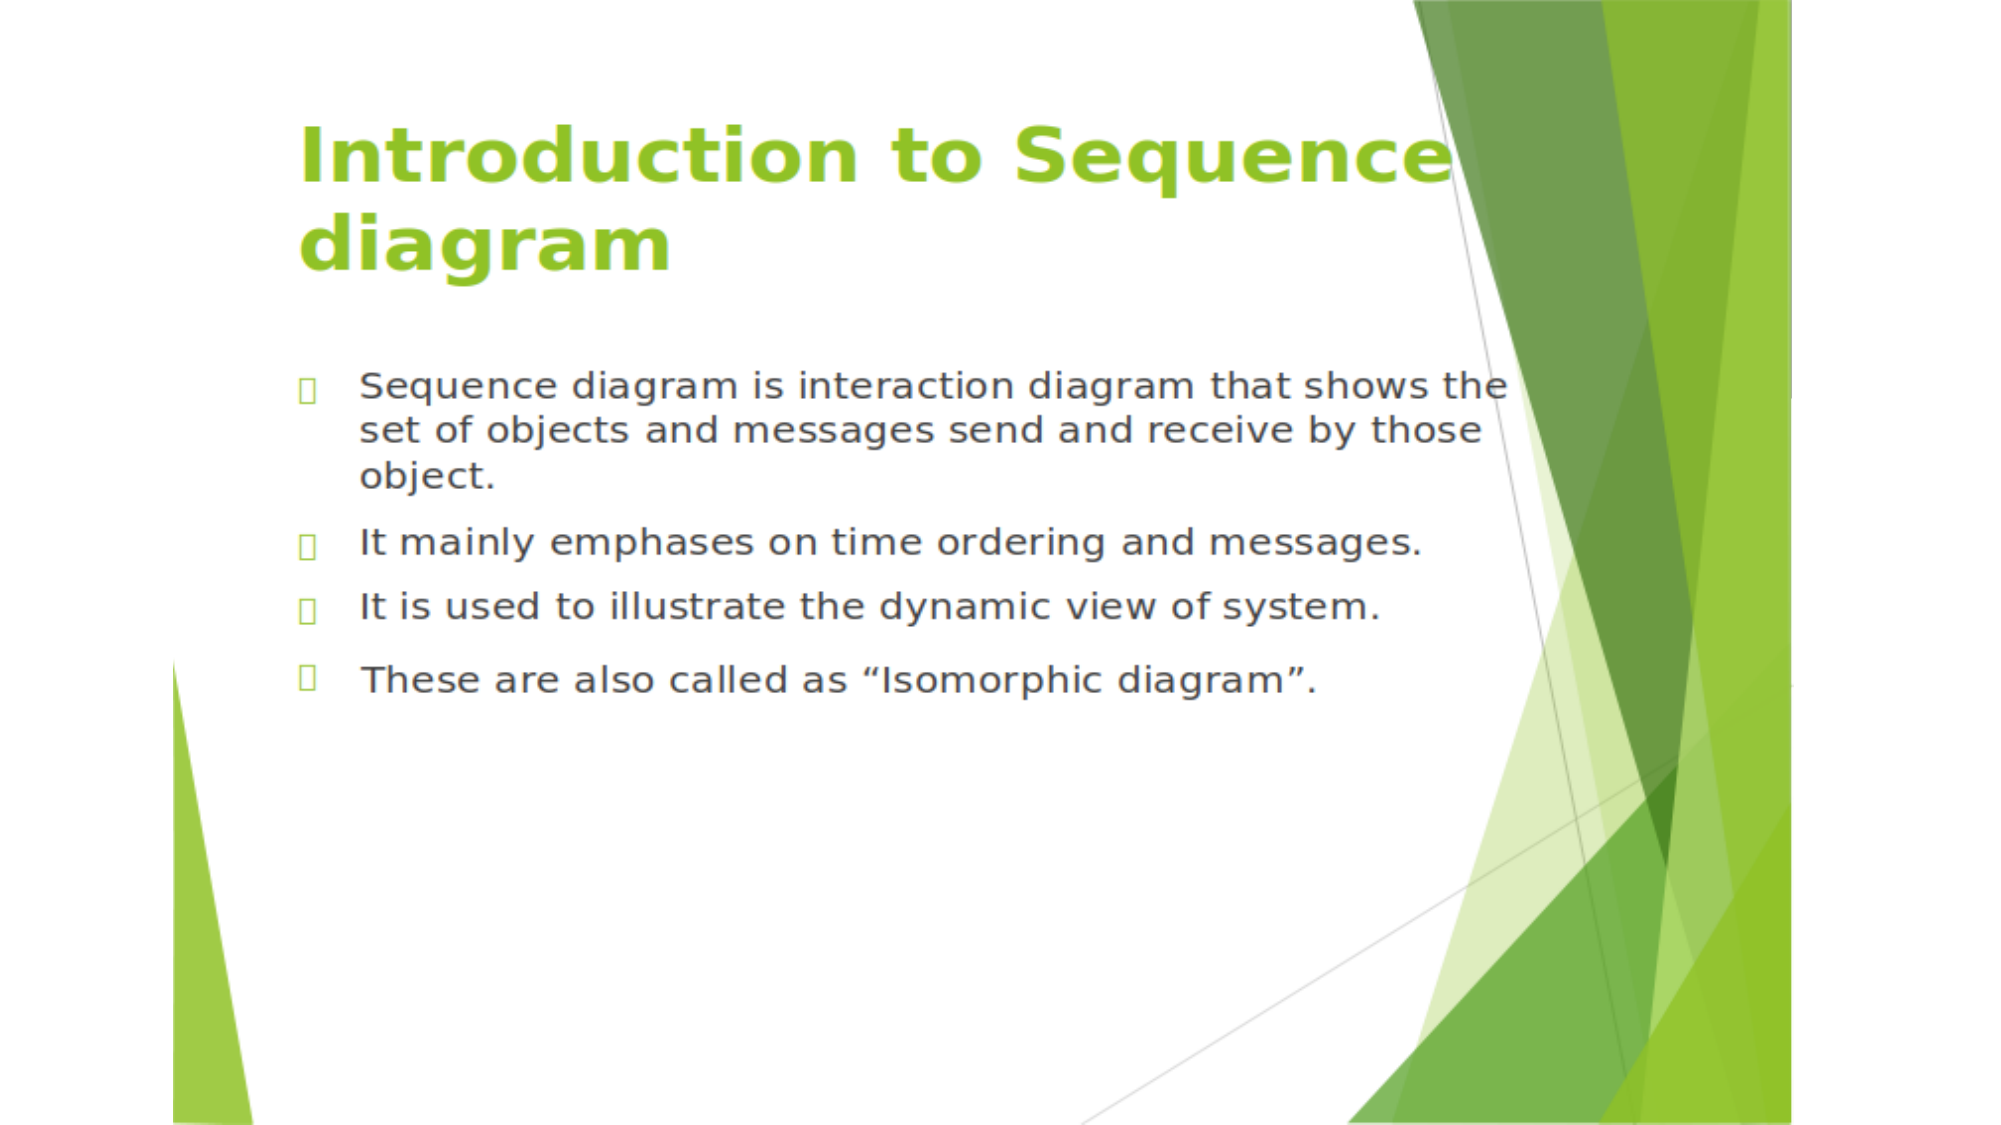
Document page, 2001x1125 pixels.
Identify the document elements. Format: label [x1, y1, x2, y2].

picture [173, 0, 1794, 1125]
